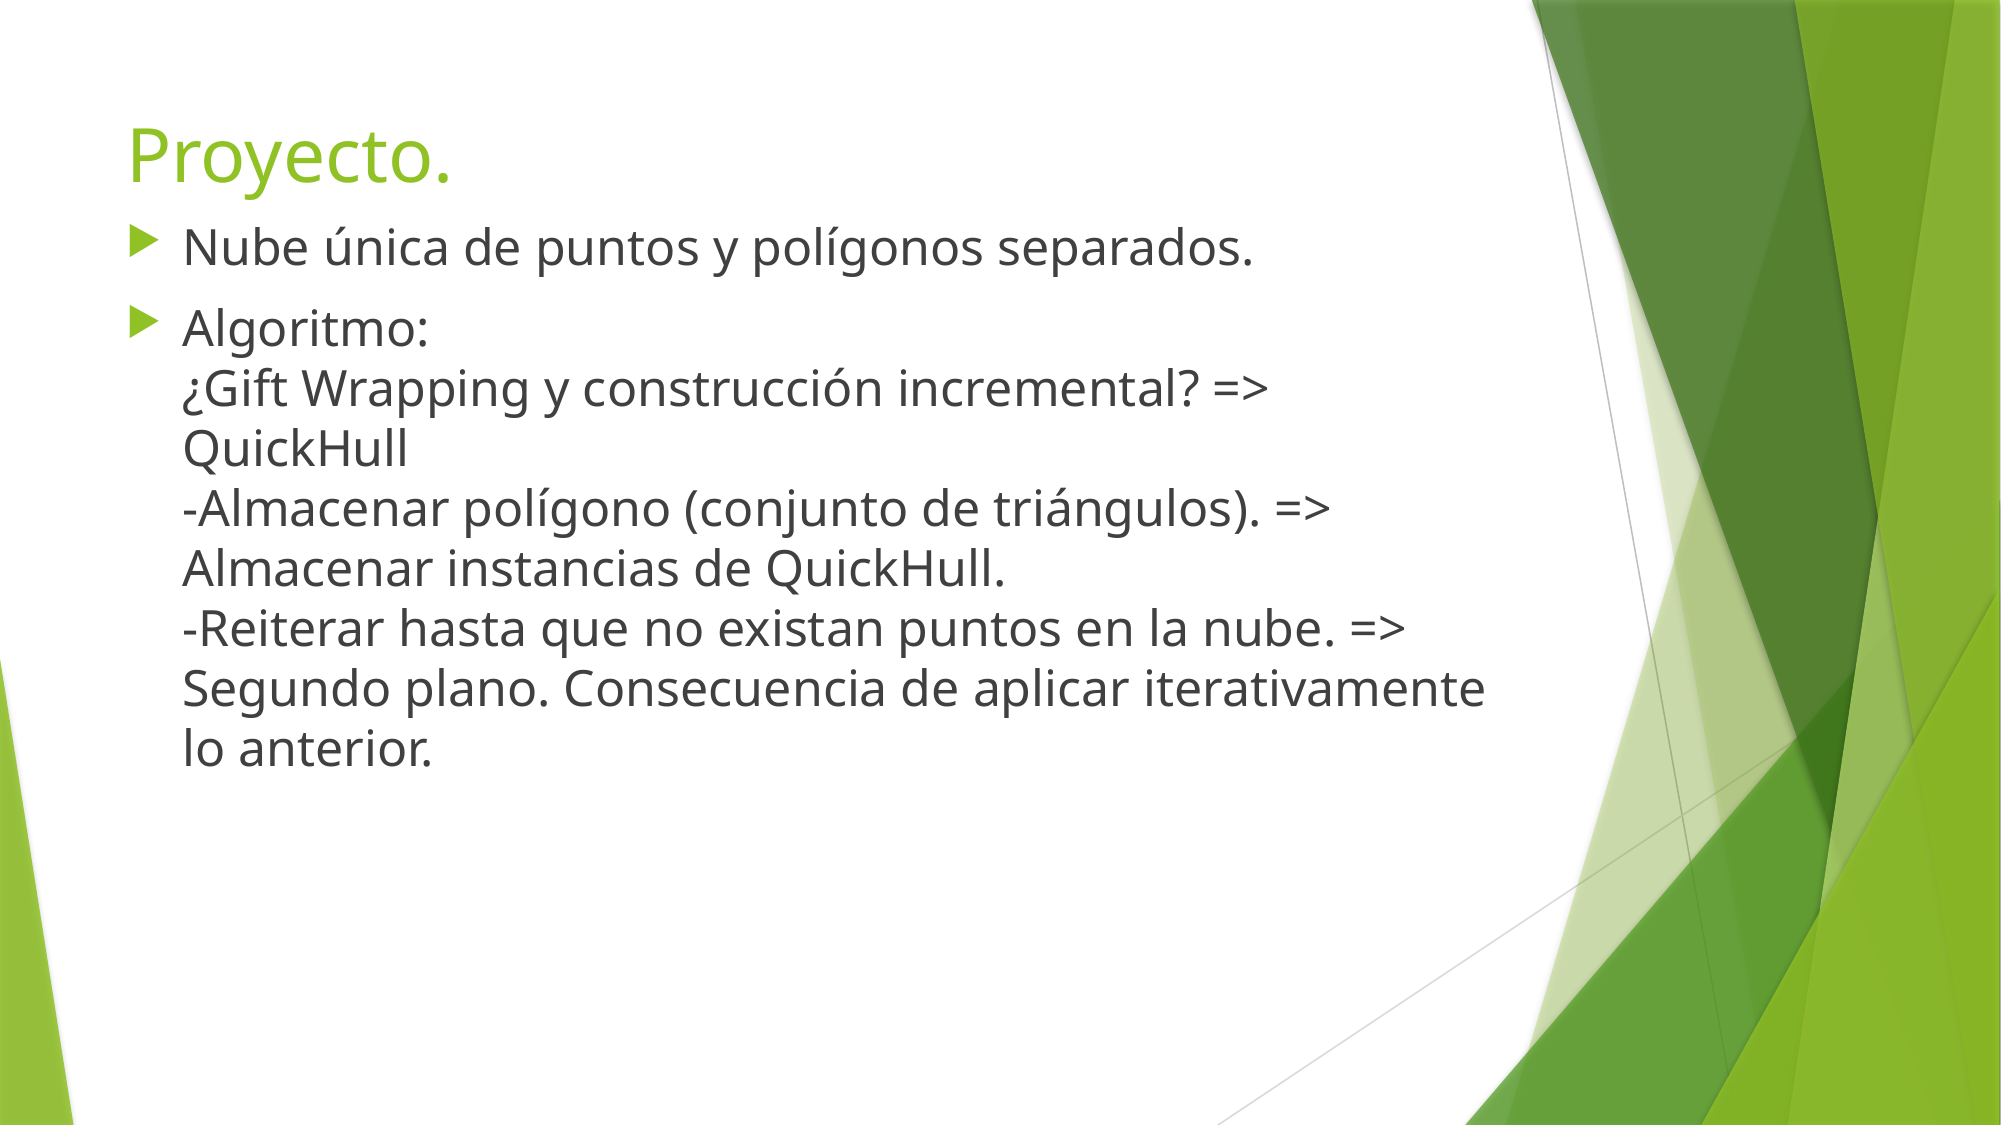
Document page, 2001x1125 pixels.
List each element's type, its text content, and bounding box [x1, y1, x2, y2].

title Proyecto. [111, 99, 1522, 208]
list Nube única de puntos y polígonos separados. Algoritmo: ¿Gift Wrapping y construcción incremental? => QuickHull -Almacenar polígono (conjunto de triángulos). => Almacenar instancias de QuickHull. -Reiterar hasta que no existan puntos en la nube. => Segundo plano. Consecuencia de aplicar iterativamente lo anterior. [111, 208, 1522, 845]
